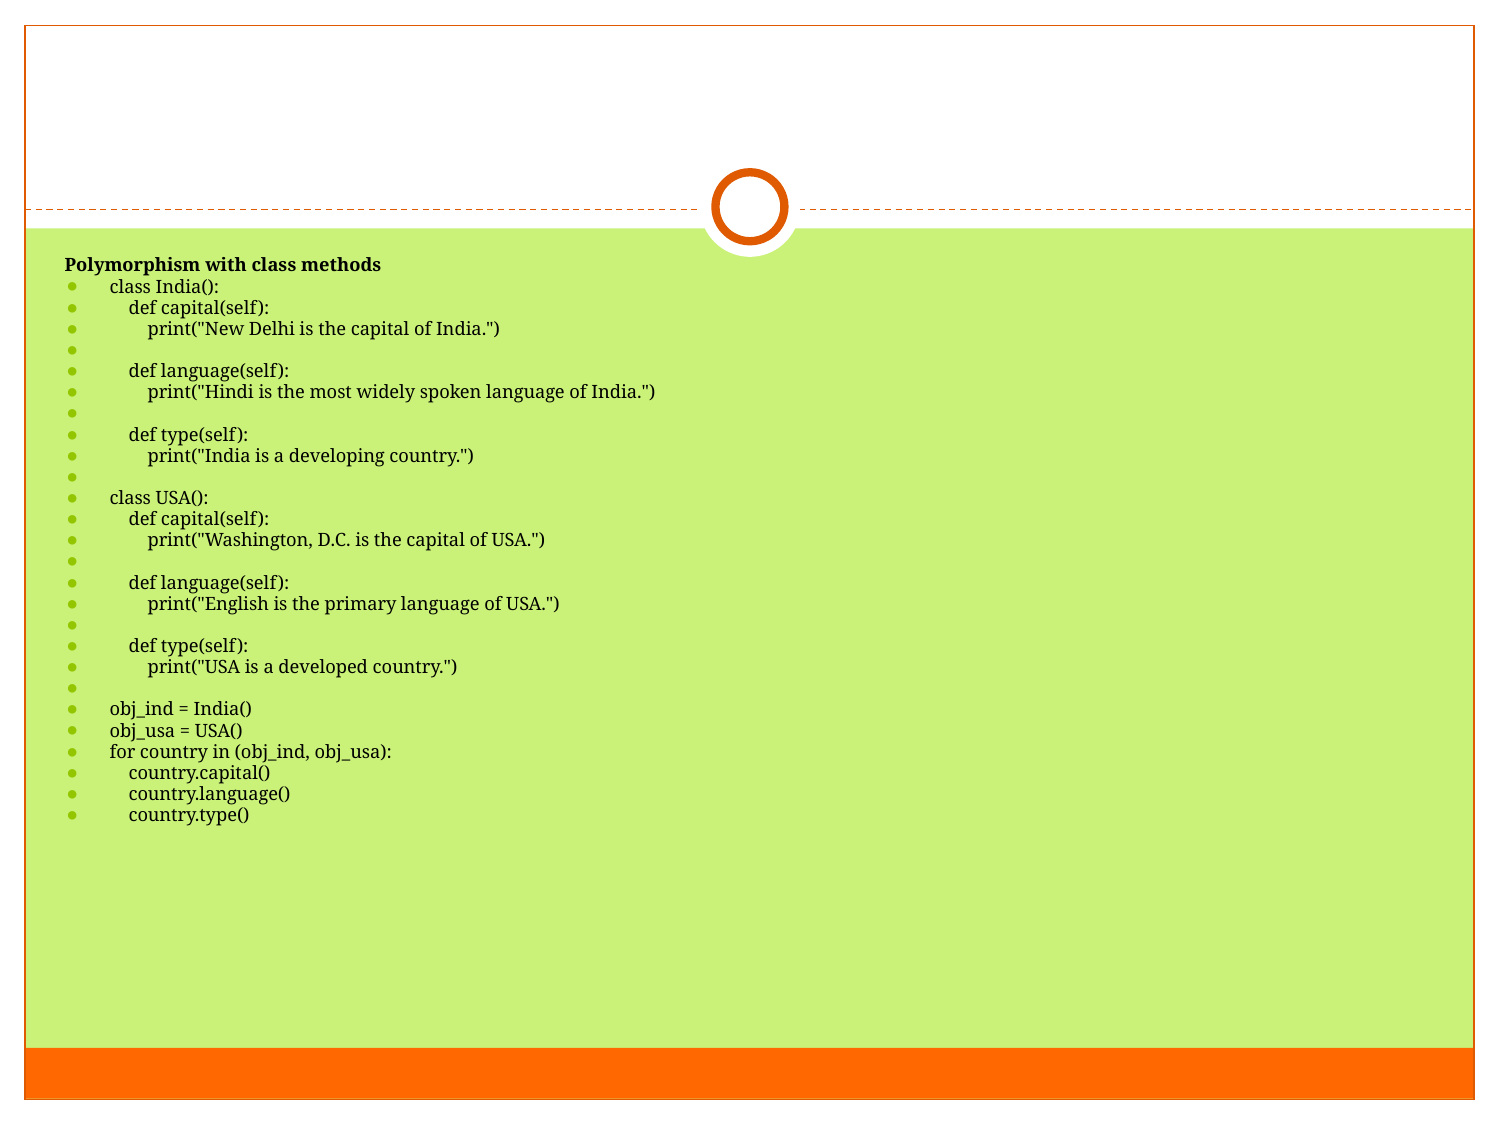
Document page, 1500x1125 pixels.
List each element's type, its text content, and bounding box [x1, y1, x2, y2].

list Polymorphism with class methods class India(): def capital(self): print("New Delhi is the capital of India.") def language(self): print("Hindi is the most widely spoken language of India.") def type(self): print("India is a developing country.") class USA(): def capital(self): print("Washington, D.C. is the capital of USA.") def language(self): print("English is the primary language of USA.") def type(self): print("USA is a developed country.") obj_ind = India() obj_usa = USA() for country in (obj_ind, obj_usa): country.capital() country.language() country.type() [49, 250, 1445, 1001]
